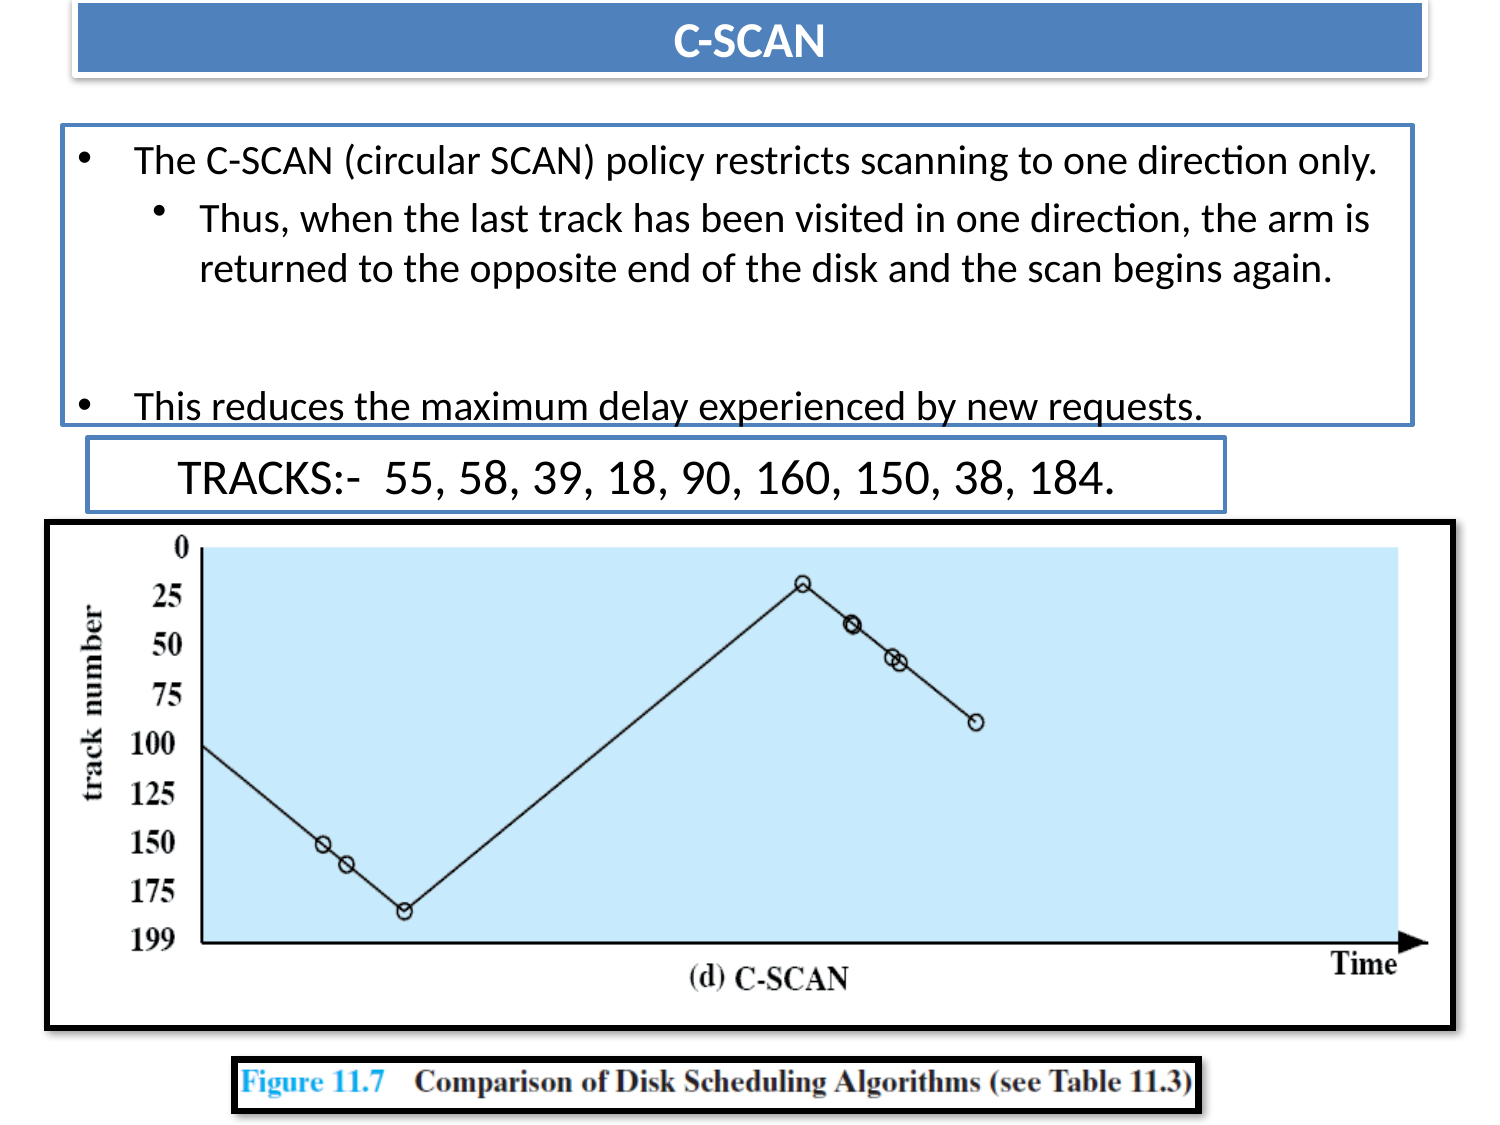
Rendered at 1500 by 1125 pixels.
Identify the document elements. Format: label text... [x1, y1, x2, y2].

list The C-SCAN (circular SCAN) policy restricts scanning to one direction only. Thus, when the last track has been visited in one direction, the arm is returned to the opposite end of the disk and the scan begins again. This reduces the maximum delay experienced by new requests. [60, 123, 1415, 427]
picture [49, 524, 1451, 1026]
title C-SCAN [72, 0, 1428, 78]
picture [237, 1062, 1196, 1109]
text_box TRACKS:- 55, 58, 39, 18, 90, 160, 150, 38, 184. [85, 435, 1227, 514]
